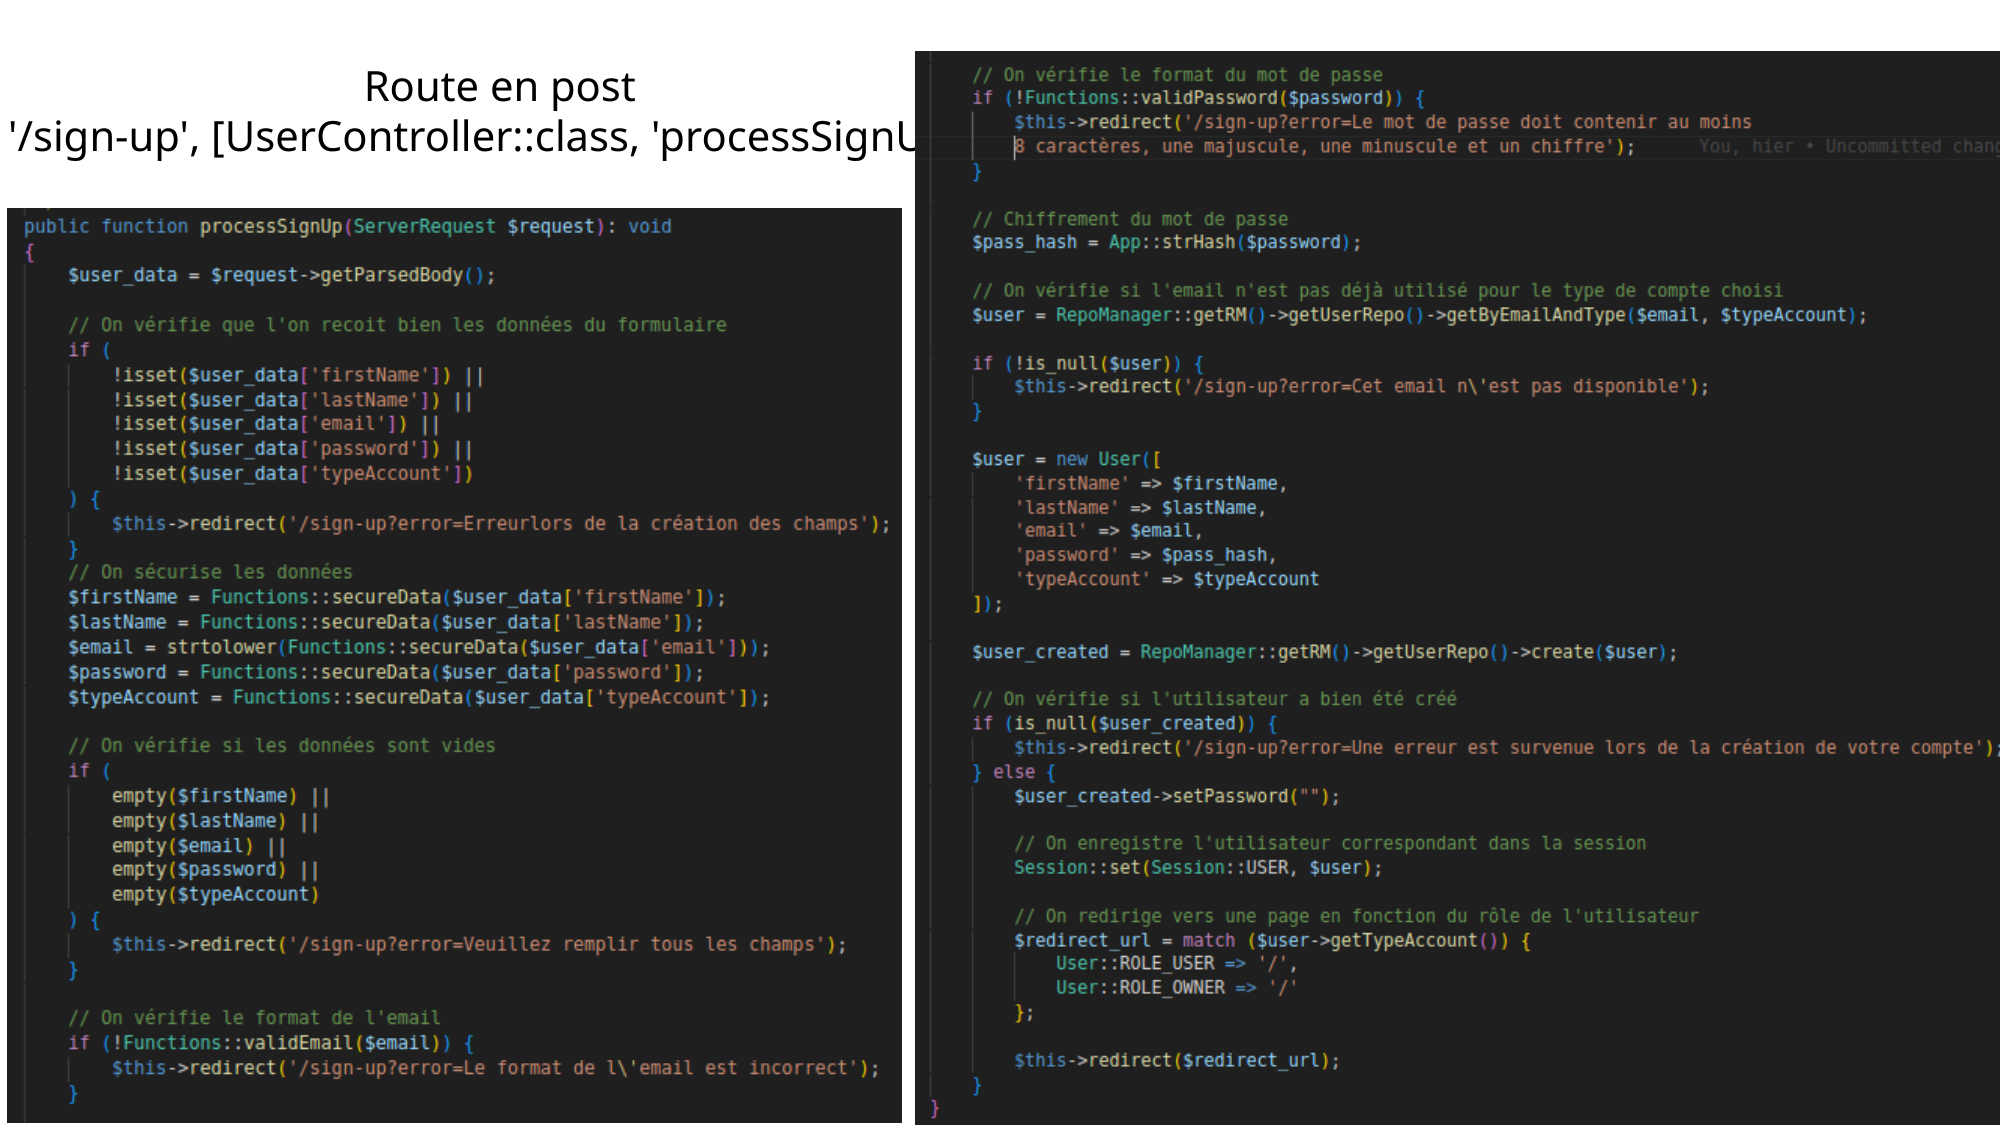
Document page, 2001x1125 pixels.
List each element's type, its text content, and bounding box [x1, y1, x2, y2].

picture [6, 207, 902, 1123]
picture [914, 51, 2000, 1125]
text_box Route en post '/sign-up', [UserController::class, 'processSignUp'] [0, 52, 914, 168]
